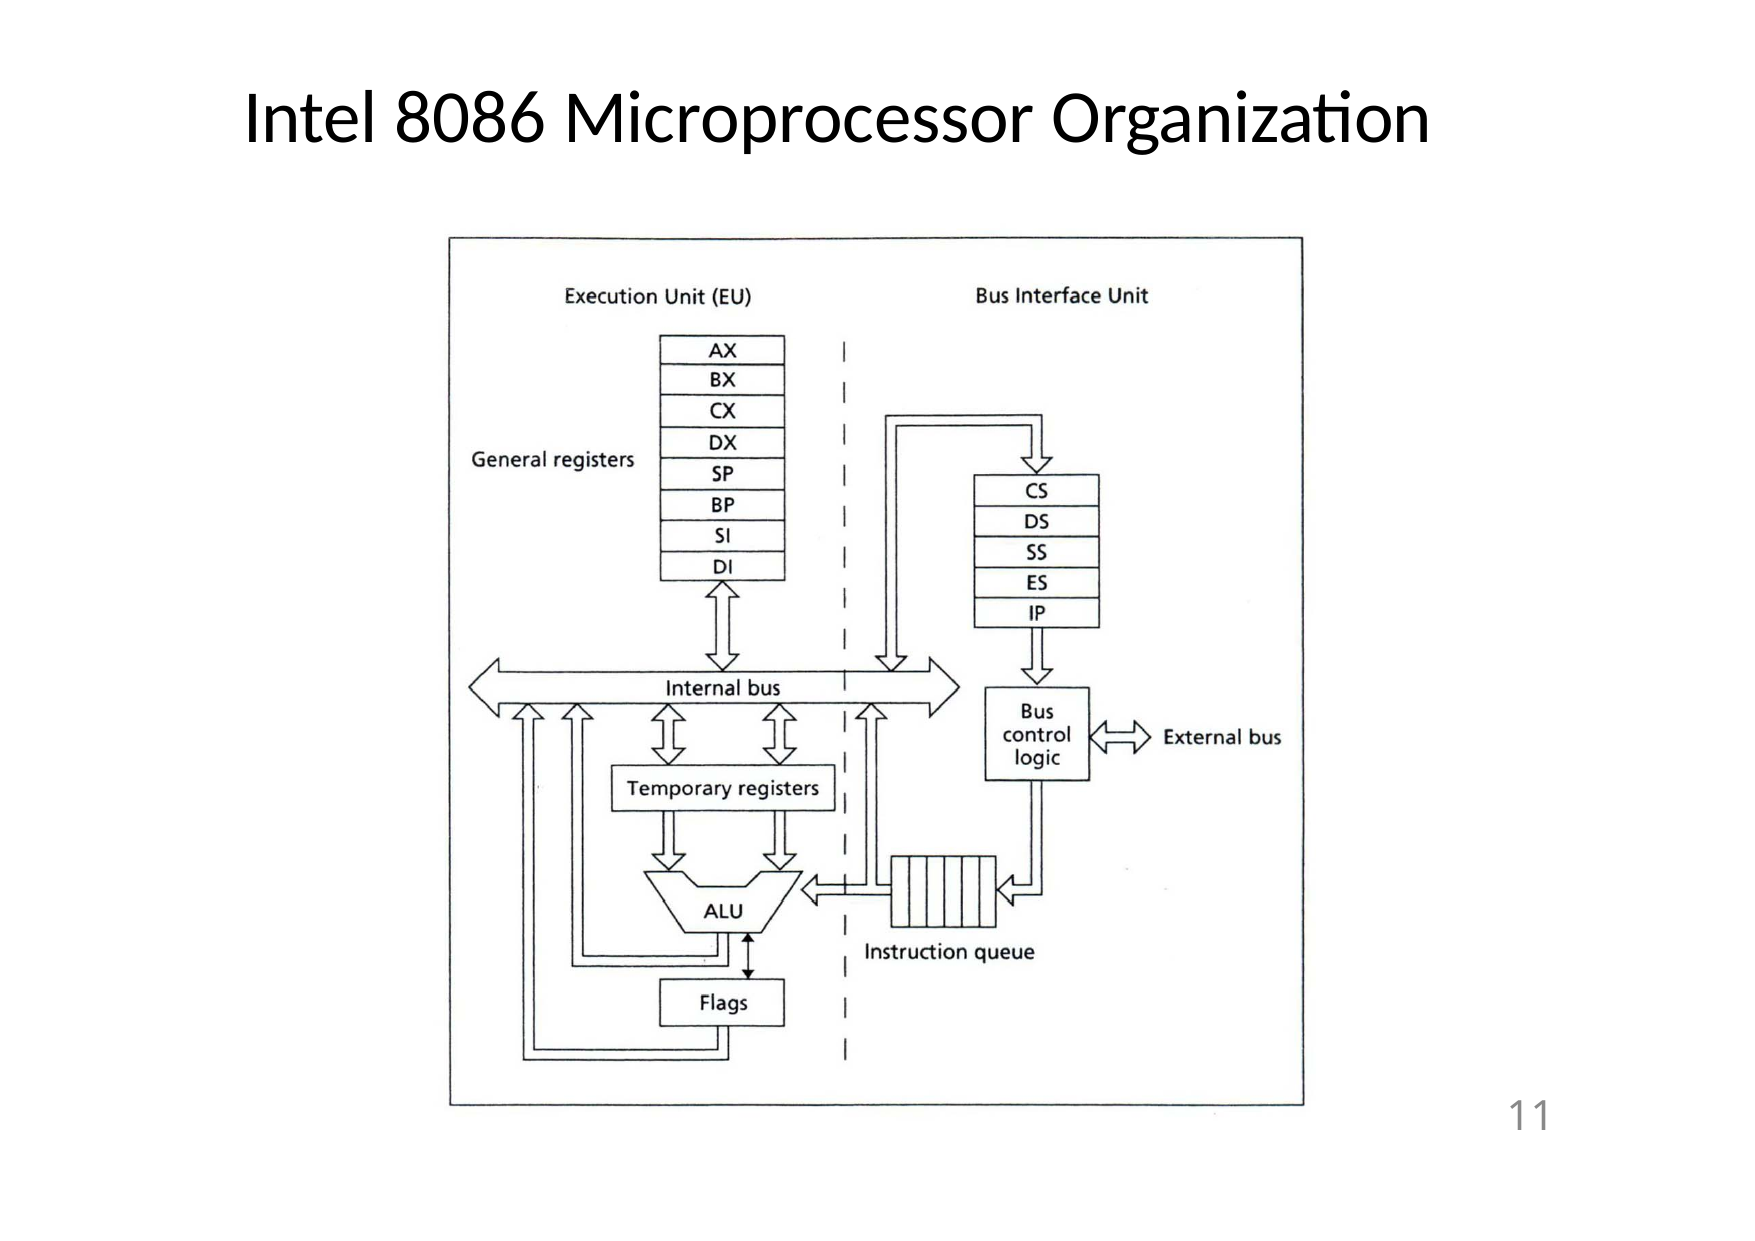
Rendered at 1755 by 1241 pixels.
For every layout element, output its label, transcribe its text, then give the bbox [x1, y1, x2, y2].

slide_number 11 [1502, 1102, 1578, 1241]
text_box [127, 197, 1628, 339]
title Intel 8086 Microprocessor Organization [180, 35, 1505, 197]
text_box [421, 218, 1333, 1121]
